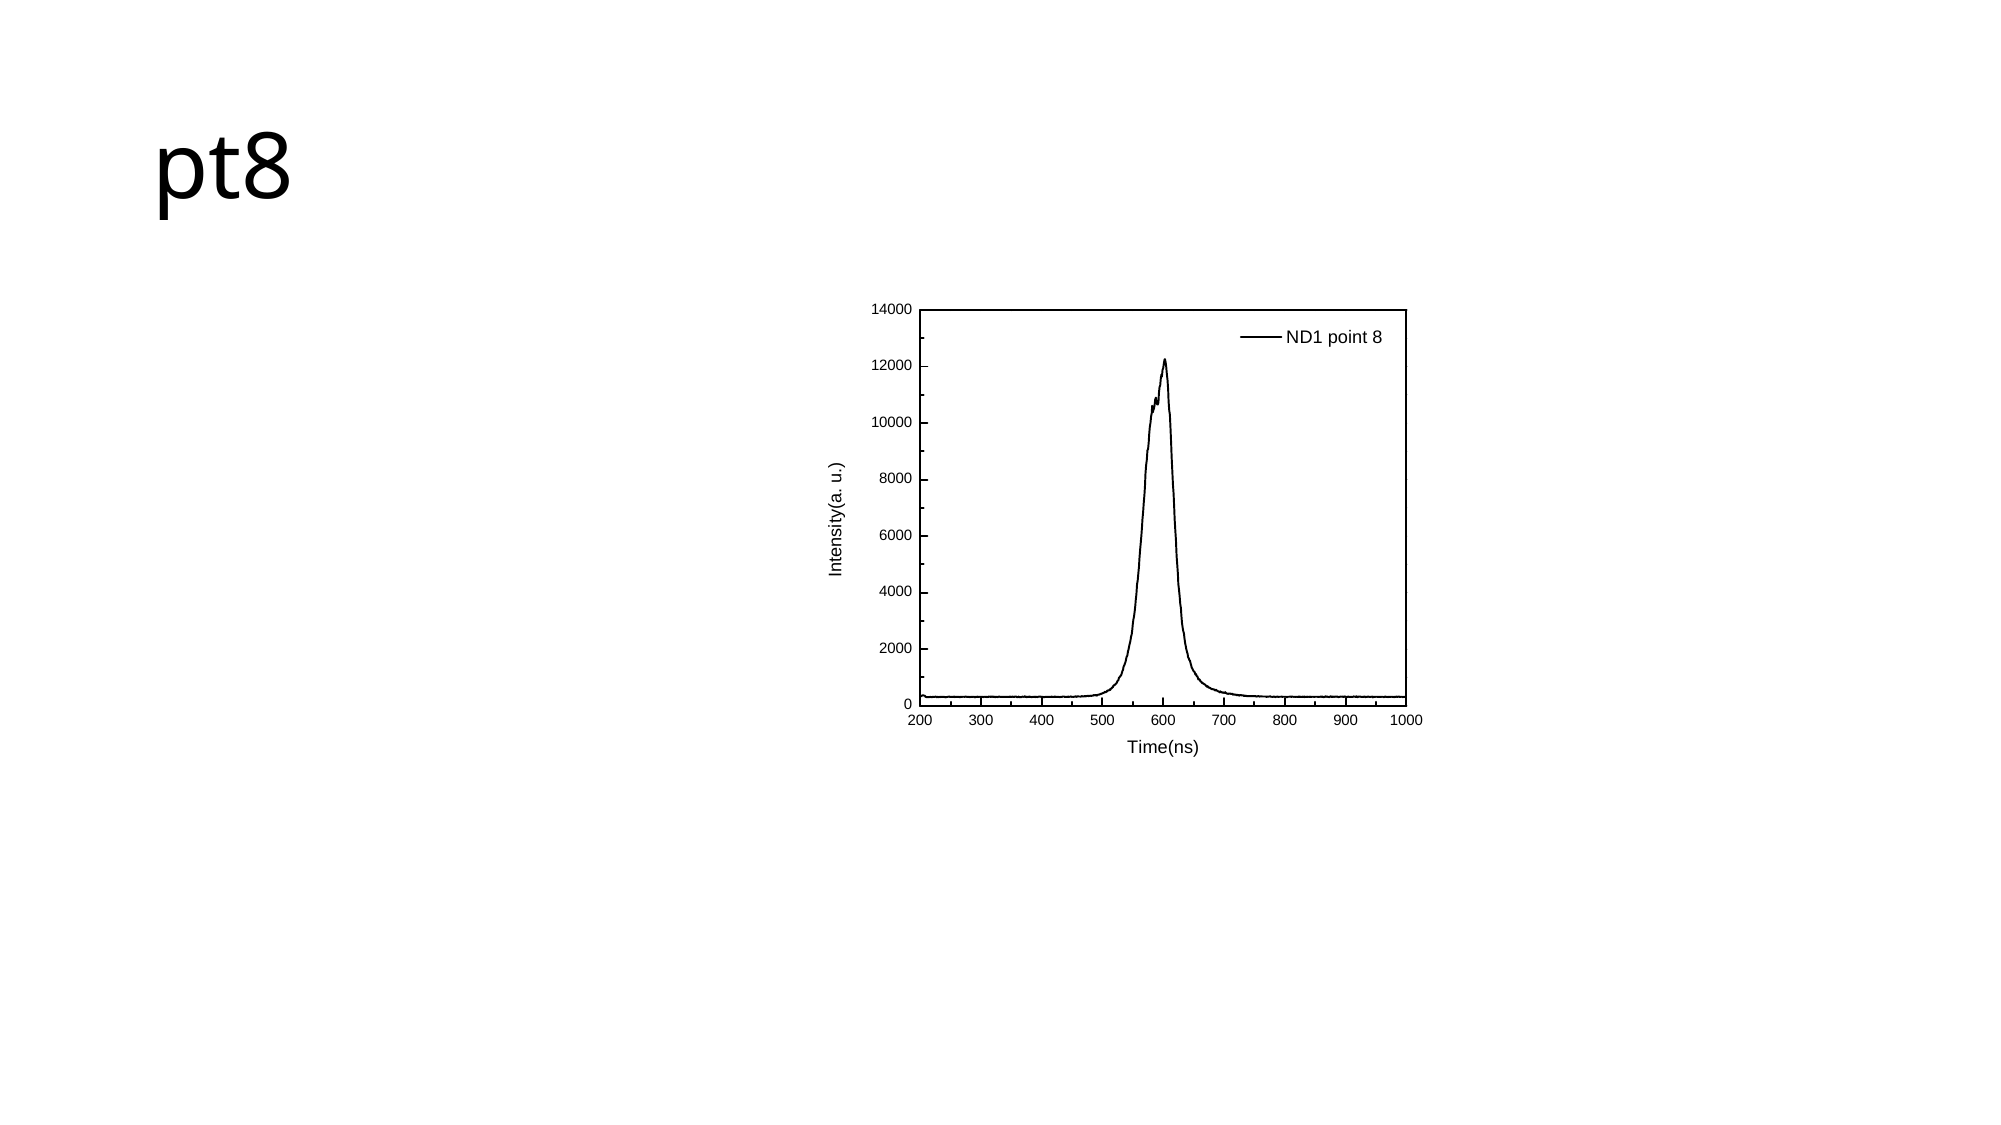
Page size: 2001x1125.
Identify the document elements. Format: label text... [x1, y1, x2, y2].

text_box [792, 245, 1863, 1073]
title pt8 [137, 59, 1863, 278]
